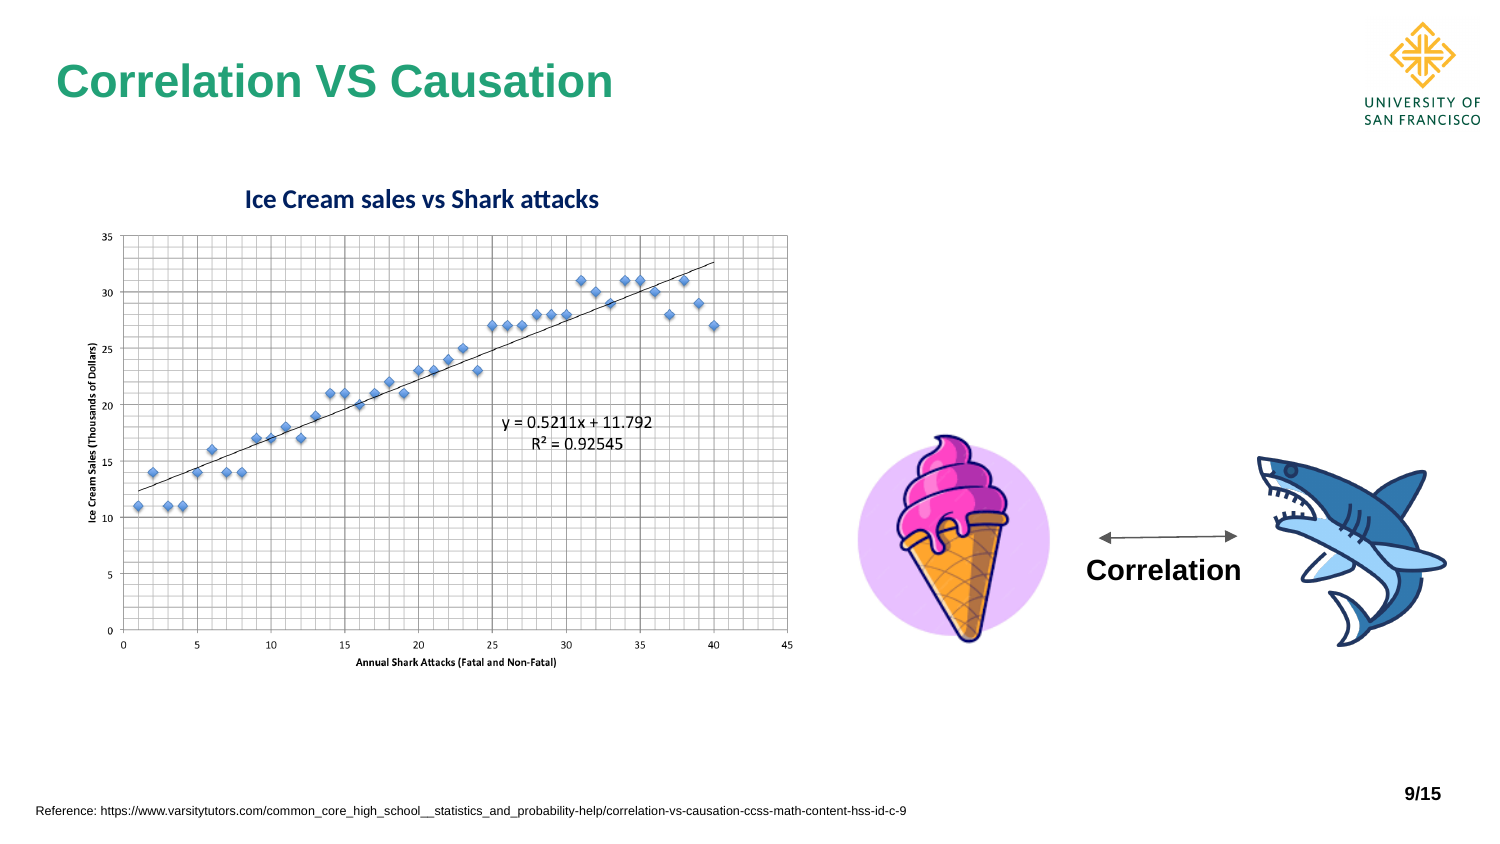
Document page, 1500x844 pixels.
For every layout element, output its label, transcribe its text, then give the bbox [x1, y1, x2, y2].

text_box Ice Cream sales vs Shark attacks [157, 161, 687, 222]
text_box Reference: https://www.varsitytutors.com/common_core_high_school__statistics_and_probability-help/correlation-vs-causation-ccss-math-content-hss-id-c-9 [20, 795, 1076, 826]
text_box 9/15 [1368, 770, 1477, 816]
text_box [1098, 535, 1238, 539]
picture [809, 394, 1099, 685]
picture [75, 224, 802, 679]
picture [1256, 456, 1448, 647]
text_box Correlation [1102, 536, 1251, 602]
text_box Correlation VS Causation [41, 36, 1032, 123]
picture [1365, 16, 1481, 132]
